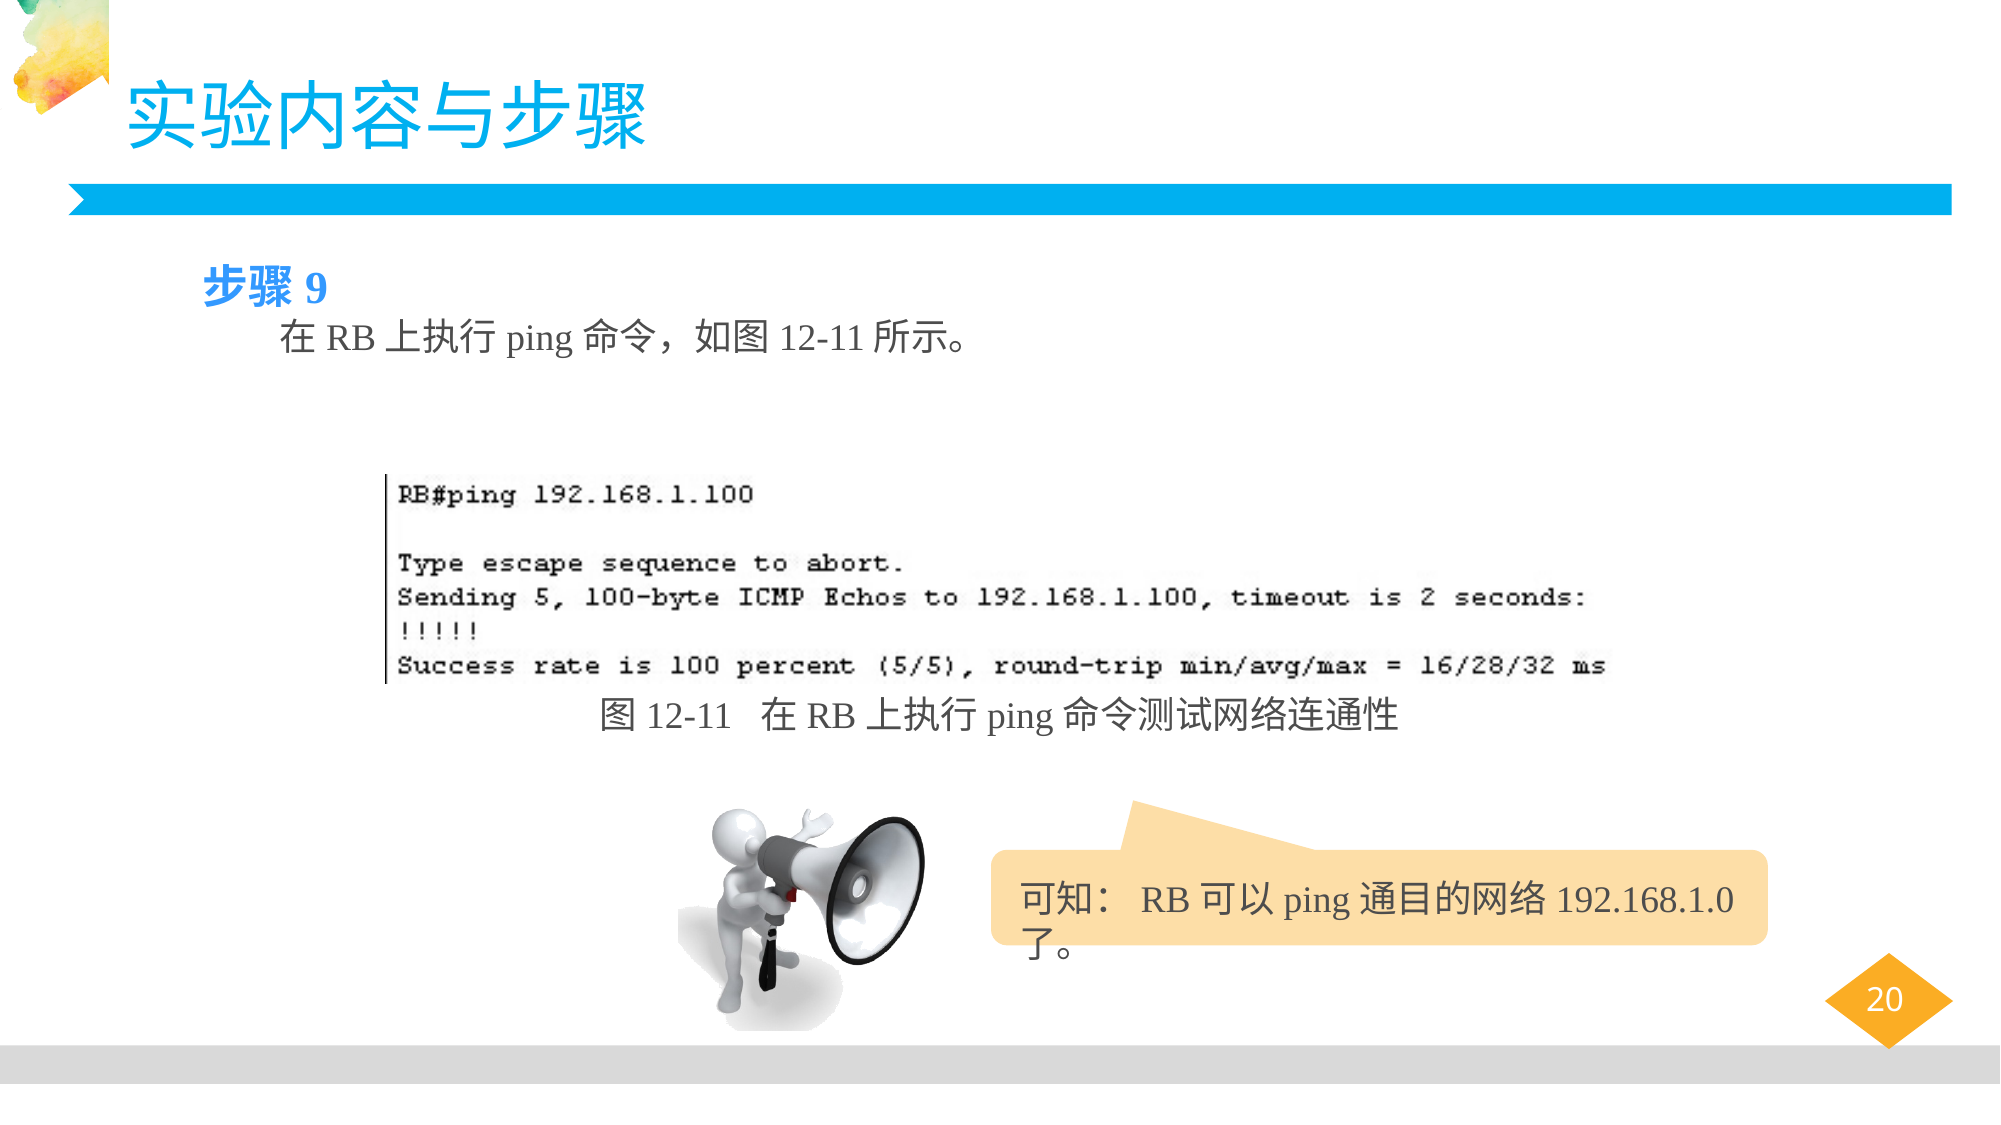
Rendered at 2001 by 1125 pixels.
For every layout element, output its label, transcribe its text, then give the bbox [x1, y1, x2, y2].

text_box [56, 183, 1952, 216]
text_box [385, 474, 1615, 744]
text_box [677, 767, 1768, 1031]
text_box 实验内容与步骤 [109, 33, 1345, 183]
text_box 步骤9 在RB上执行ping命令，如图12-11所示。 [187, 250, 1865, 366]
picture [0, 0, 109, 142]
